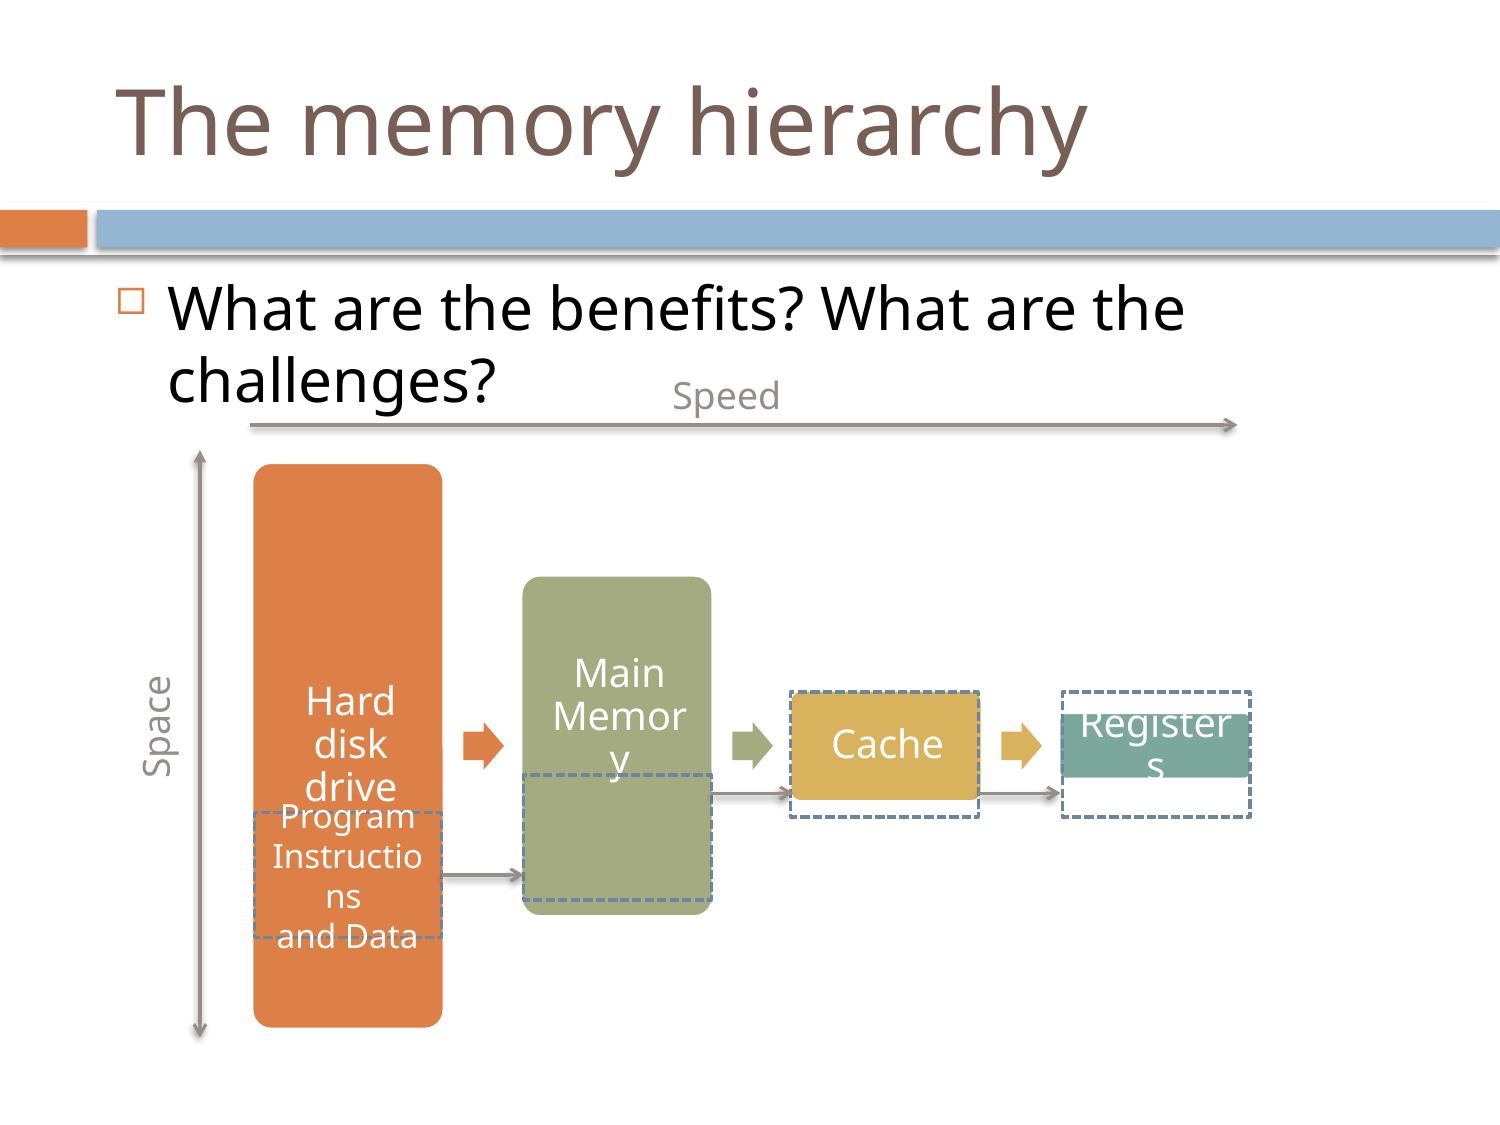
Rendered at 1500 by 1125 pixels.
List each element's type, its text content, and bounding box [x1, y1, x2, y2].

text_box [251, 412, 1252, 1080]
text_box Speed [657, 364, 796, 411]
title The memory hierarchy [100, 37, 1438, 200]
text_box Space [124, 660, 185, 794]
list What are the benefits? What are the challenges? [100, 262, 1438, 1000]
